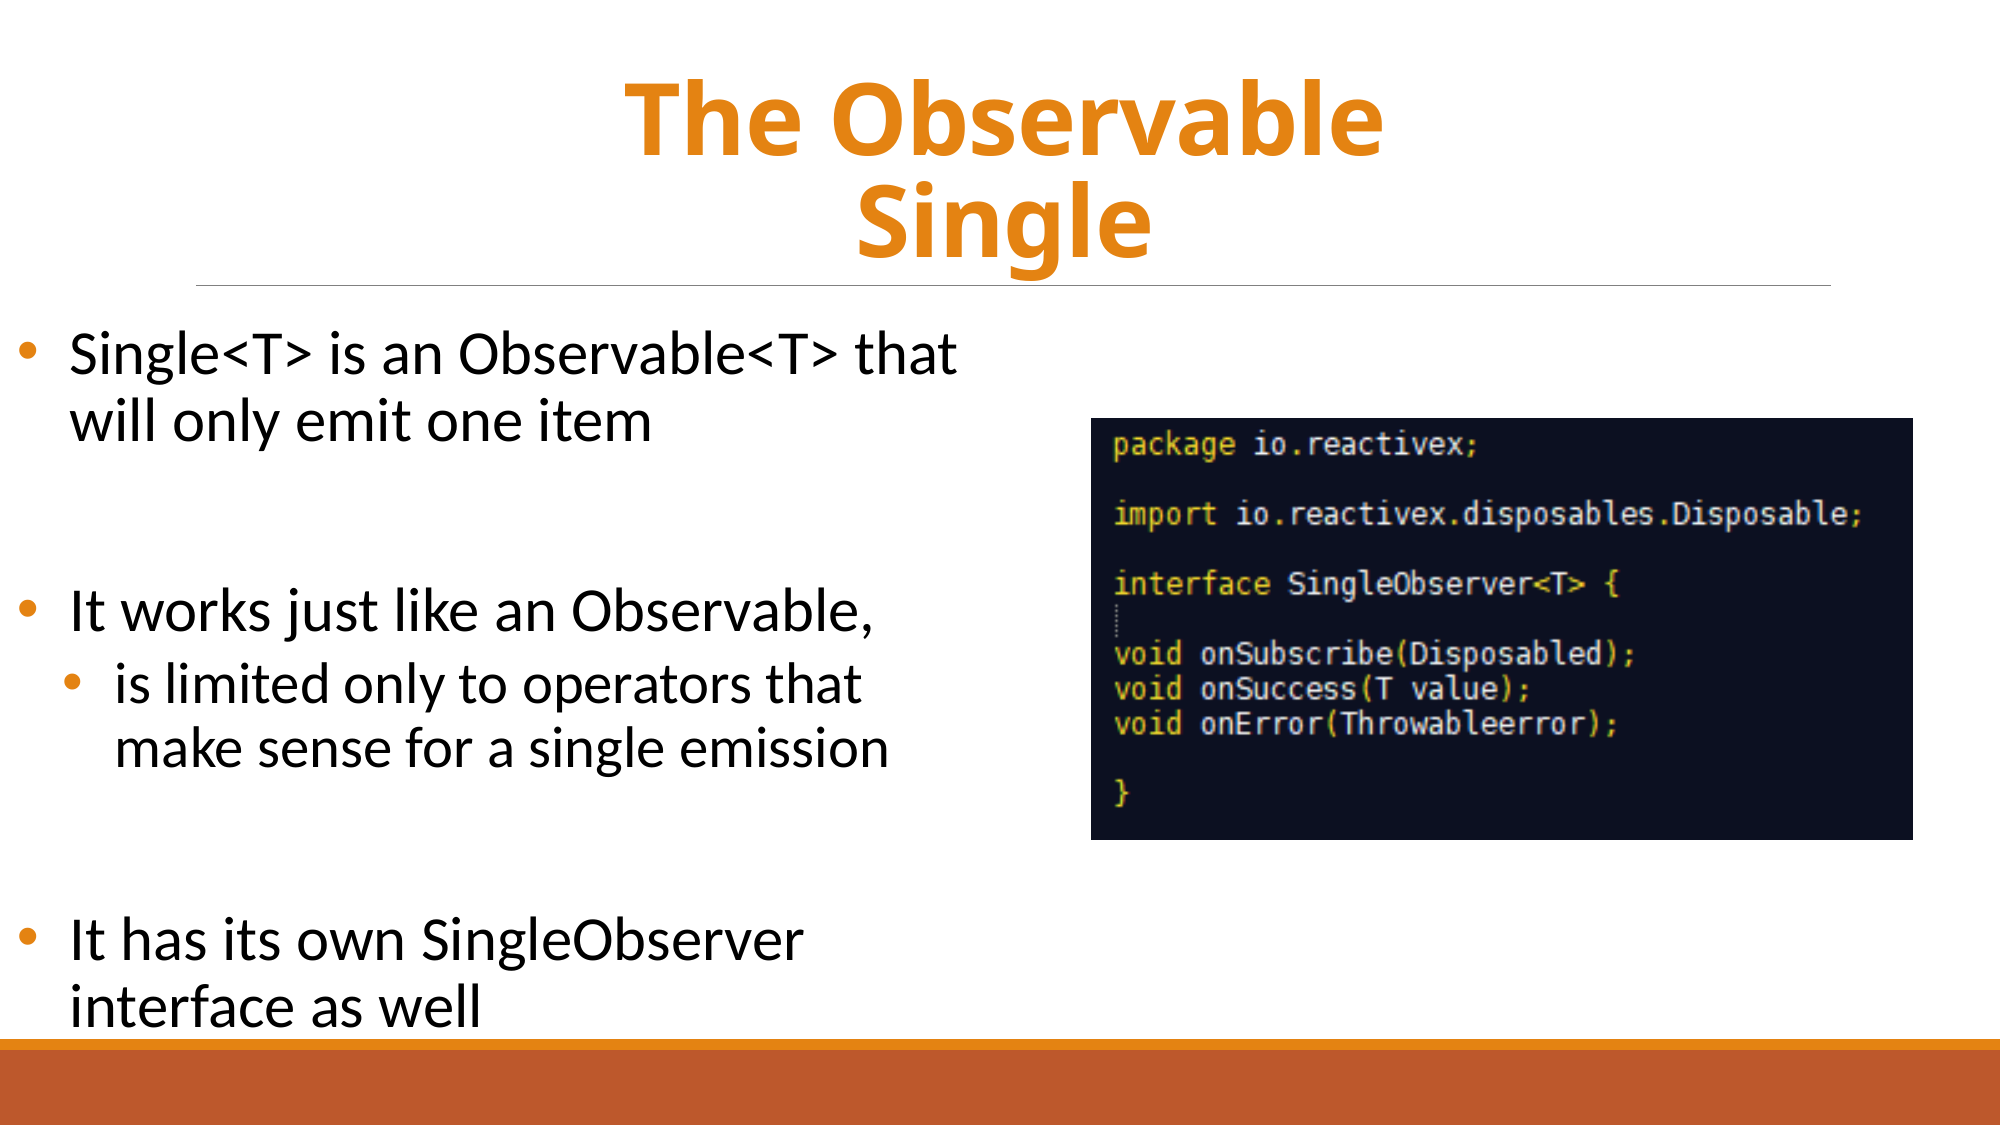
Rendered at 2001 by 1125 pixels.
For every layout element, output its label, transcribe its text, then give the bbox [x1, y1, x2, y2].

list Single<T> is an Observable<T> that will only emit one item It works just like an Observable, is limited only to operators that make sense for a single emission It has its own SingleObserver interface as well [16, 312, 987, 1053]
title The Observable Single [180, 47, 1830, 285]
picture [1091, 417, 1914, 841]
